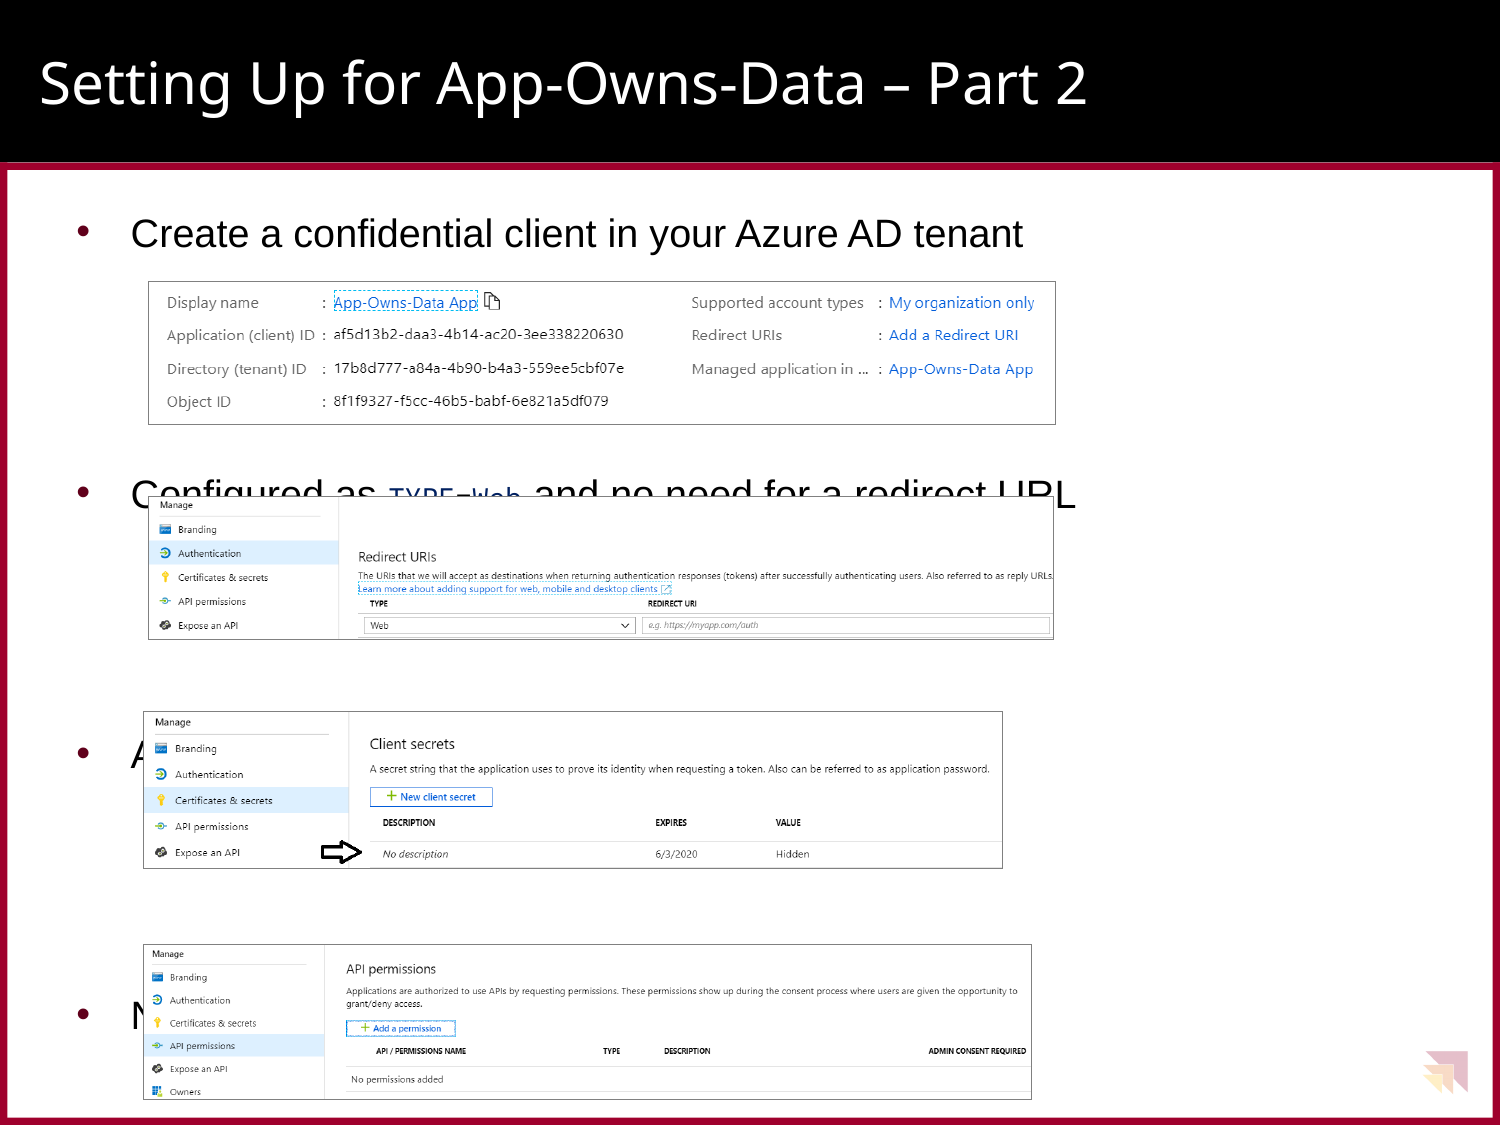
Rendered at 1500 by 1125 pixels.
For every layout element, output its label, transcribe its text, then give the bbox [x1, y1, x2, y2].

picture [143, 711, 1003, 869]
picture [148, 496, 1054, 640]
list Create a confidential client in your Azure AD tenant Configured as TYPE=Web and no need for a redirect URL Add a client secret or a client certificate No need to configure any permissions [61, 200, 1437, 1050]
picture [148, 281, 1056, 425]
picture [143, 943, 1032, 1101]
title Setting Up for App-Owns-Data – Part 2 [24, 12, 1438, 150]
